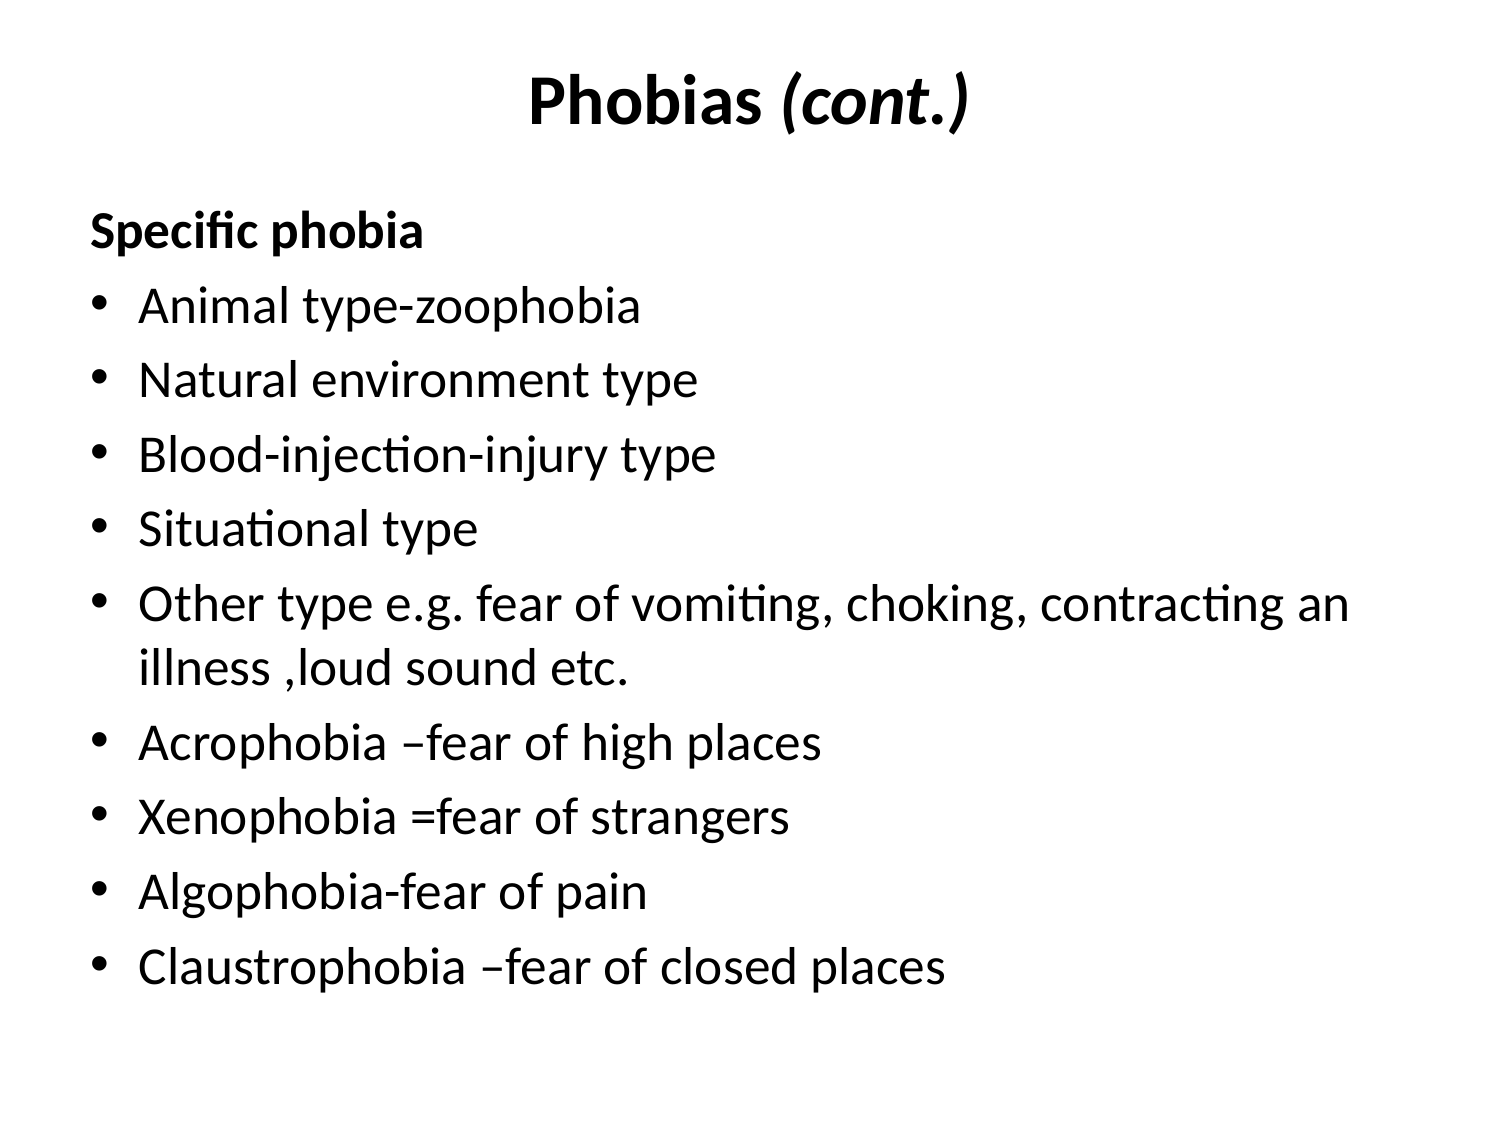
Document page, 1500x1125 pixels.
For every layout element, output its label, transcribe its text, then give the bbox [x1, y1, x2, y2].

list Specific phobia Animal type-zoophobia Natural environment type Blood-injection-injury type Situational type Other type e.g. fear of vomiting, choking, contracting an illness ,loud sound etc. Acrophobia –fear of high places Xenophobia =fear of strangers Algophobia-fear of pain Claustrophobia –fear of closed places [75, 187, 1425, 1005]
title Phobias (cont.) [75, 45, 1425, 187]
